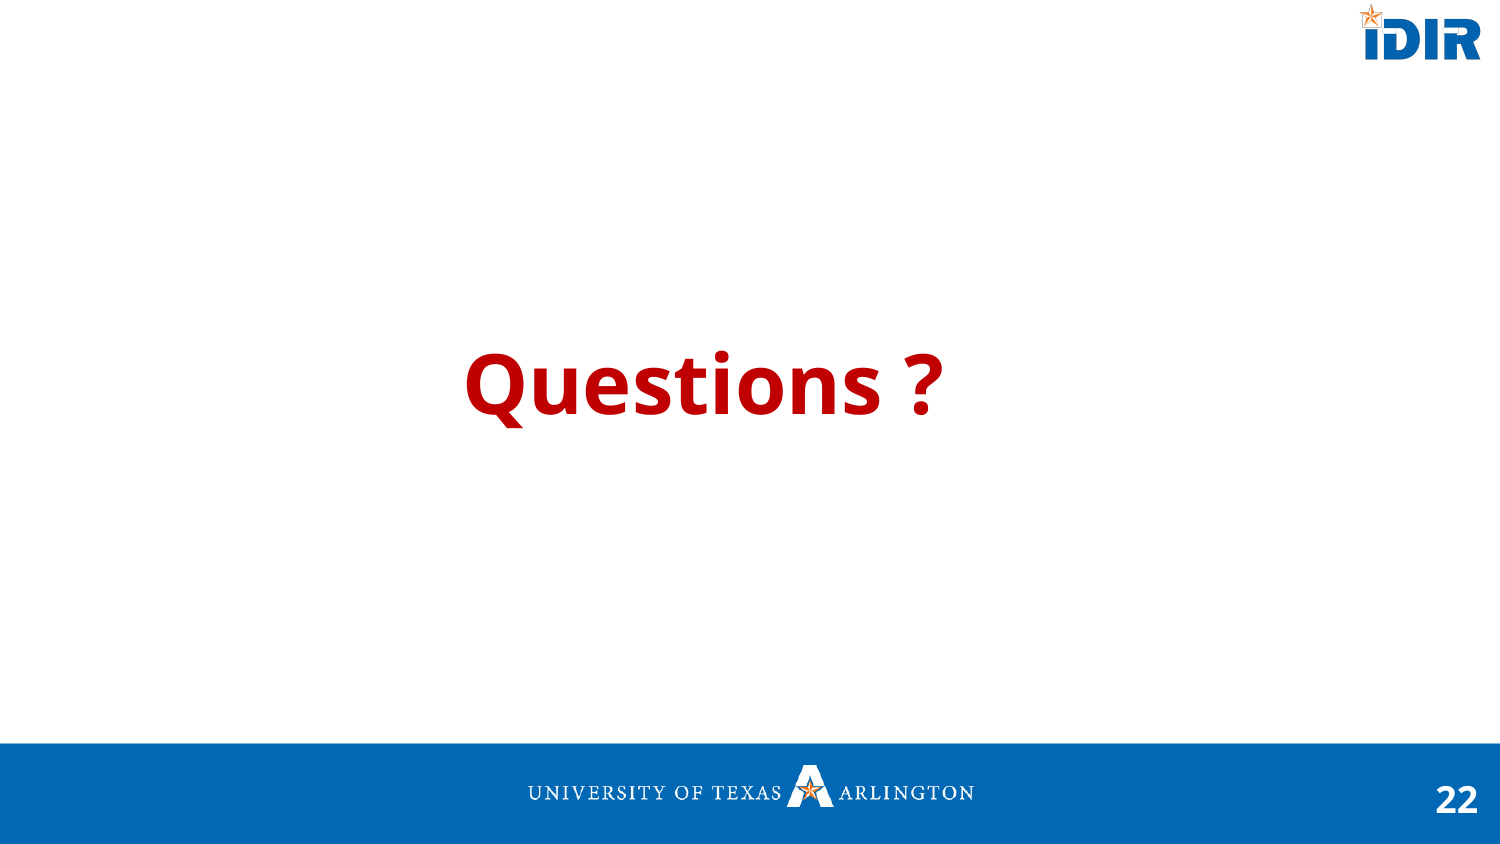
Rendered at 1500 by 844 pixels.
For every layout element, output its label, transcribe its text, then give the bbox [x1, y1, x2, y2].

text_box Questions ? [462, 331, 1038, 432]
picture [0, 0, 1500, 844]
slide_number 22 [1143, 768, 1494, 827]
